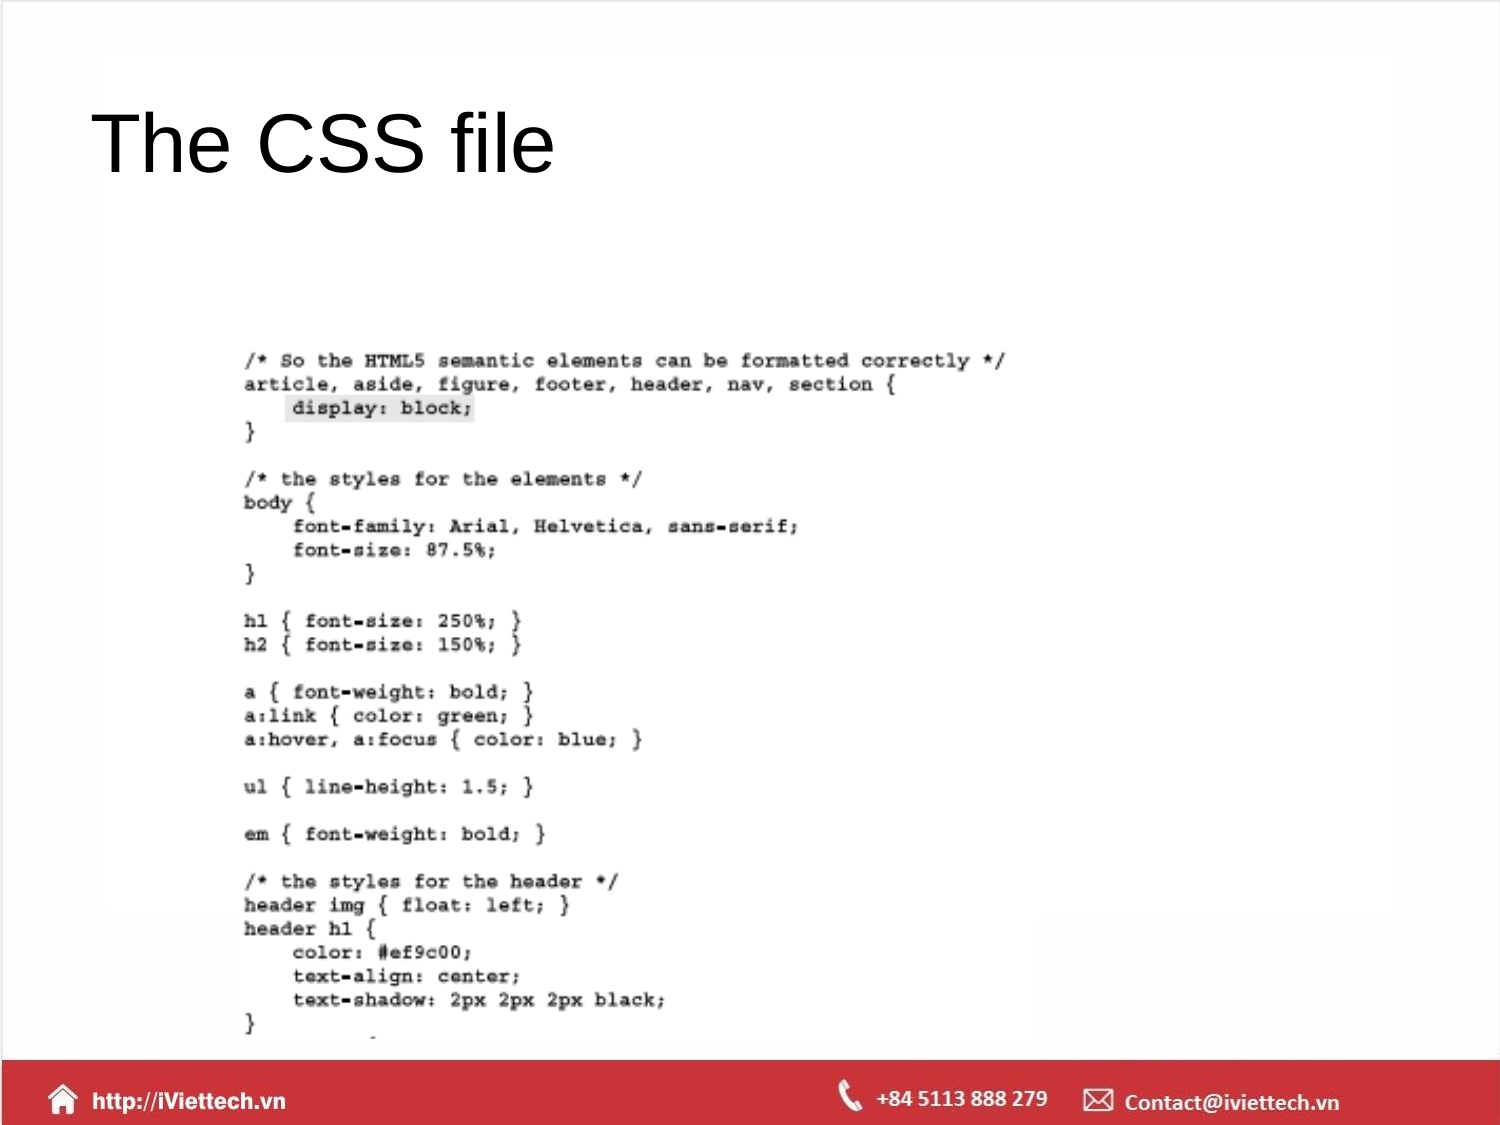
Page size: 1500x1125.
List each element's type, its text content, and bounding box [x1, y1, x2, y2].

title The CSS file [75, 45, 1425, 233]
picture [0, 0, 1500, 1125]
